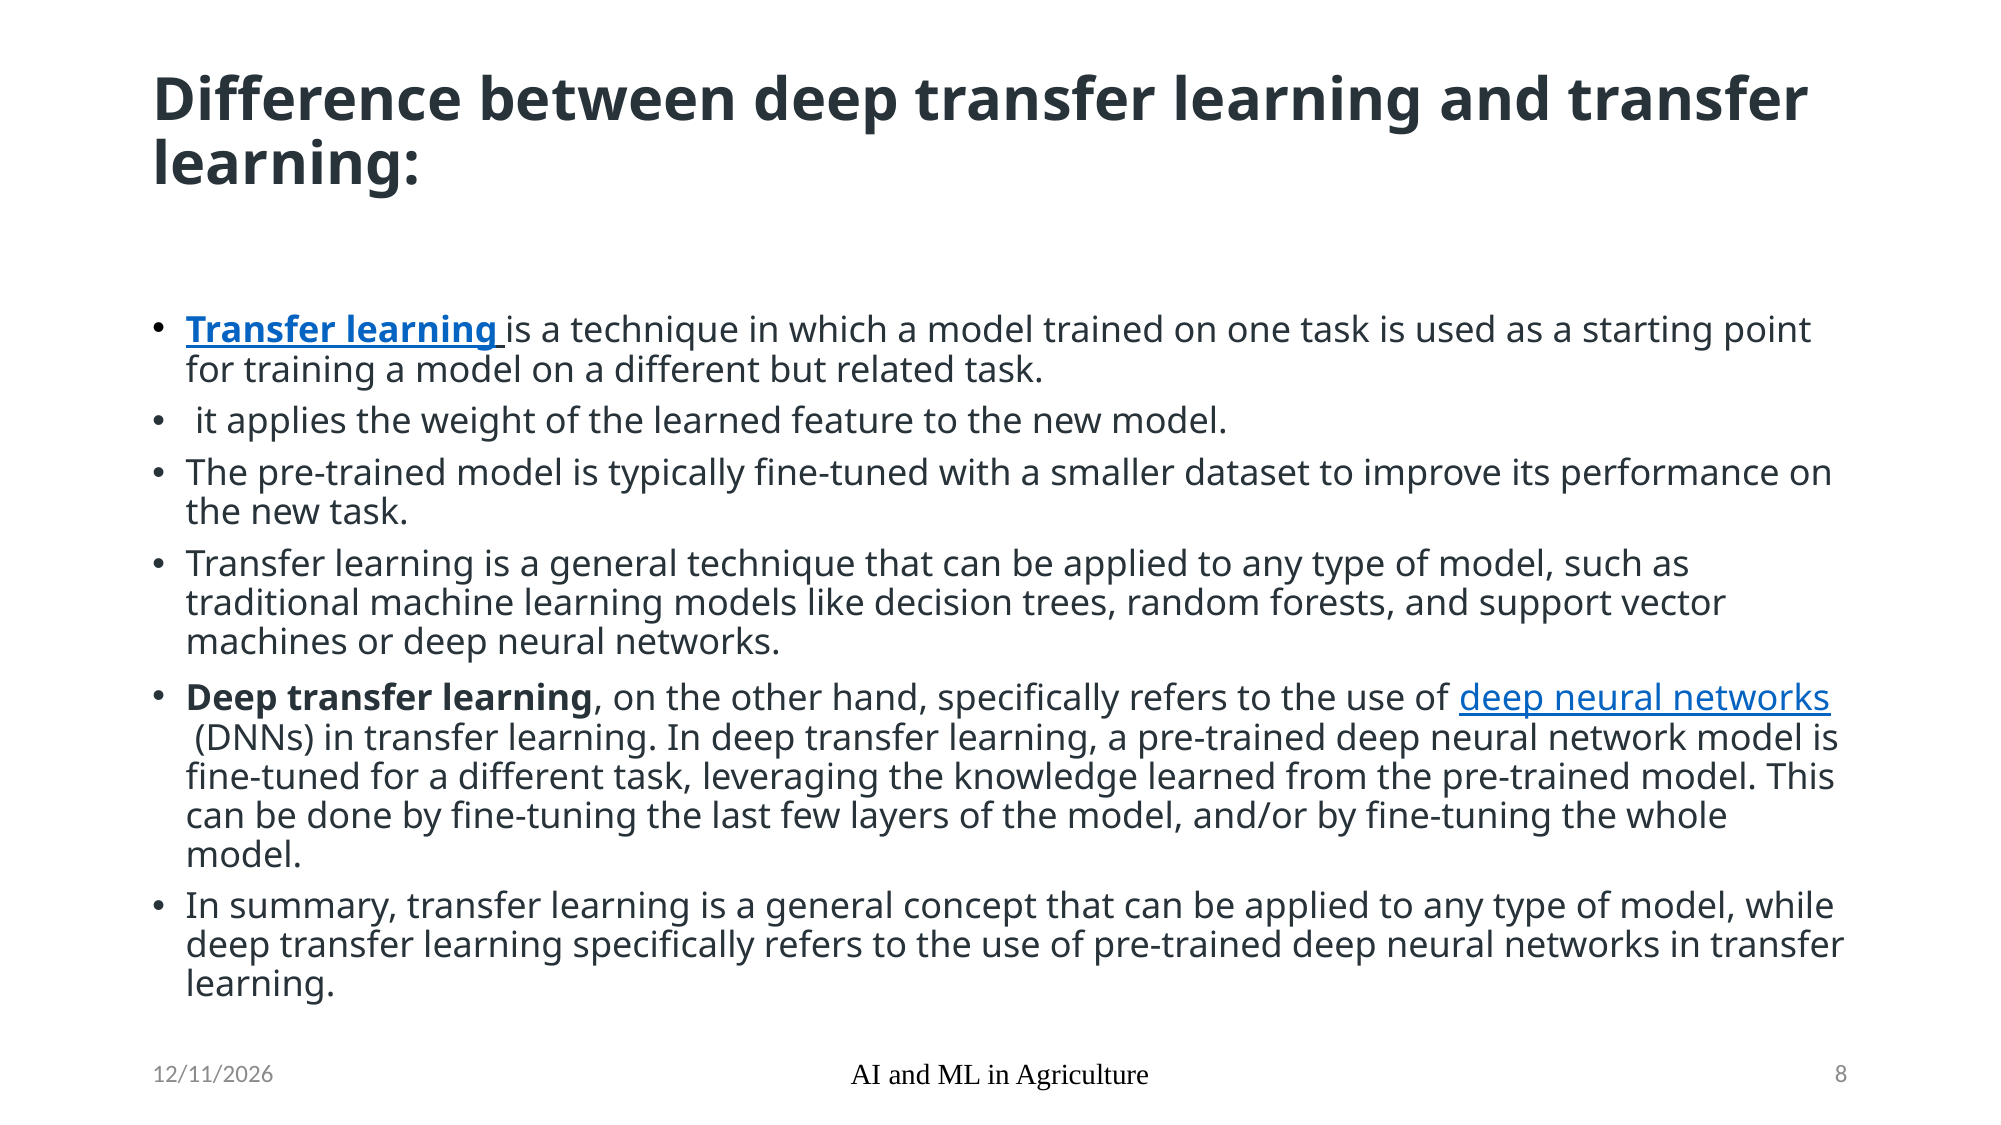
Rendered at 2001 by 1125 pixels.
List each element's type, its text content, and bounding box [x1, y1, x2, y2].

slide_number 8 [1412, 1042, 1863, 1103]
title Difference between deep transfer learning and transfer learning: [137, 59, 1863, 278]
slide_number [137, 1042, 588, 1103]
list Transfer learning is a technique in which a model trained on one task is used as a starting point for training a model on a different but related task. it applies the weight of the learned feature to the new model. The pre-trained model is typically fine-tuned with a smaller dataset to improve its performance on the new task. Transfer learning is a general technique that can be applied to any type of model, such as traditional machine learning models like decision trees, random forests, and support vector machines or deep neural networks. Deep transfer learning, on the other hand, specifically refers to the use of deep neural networks (DNNs) in transfer learning. In deep transfer learning, a pre-trained deep neural network model is fine-tuned for a different task, leveraging the knowledge learned from the pre-trained model. This can be done by fine-tuning the last few layers of the model, and/or by fine-tuning the whole model. In summary, transfer learning is a general concept that can be applied to any type of model, while deep transfer learning specifically refers to the use of pre-trained deep neural networks in transfer learning. [137, 299, 1863, 1014]
footer AI and ML in Agriculture [662, 1042, 1338, 1103]
